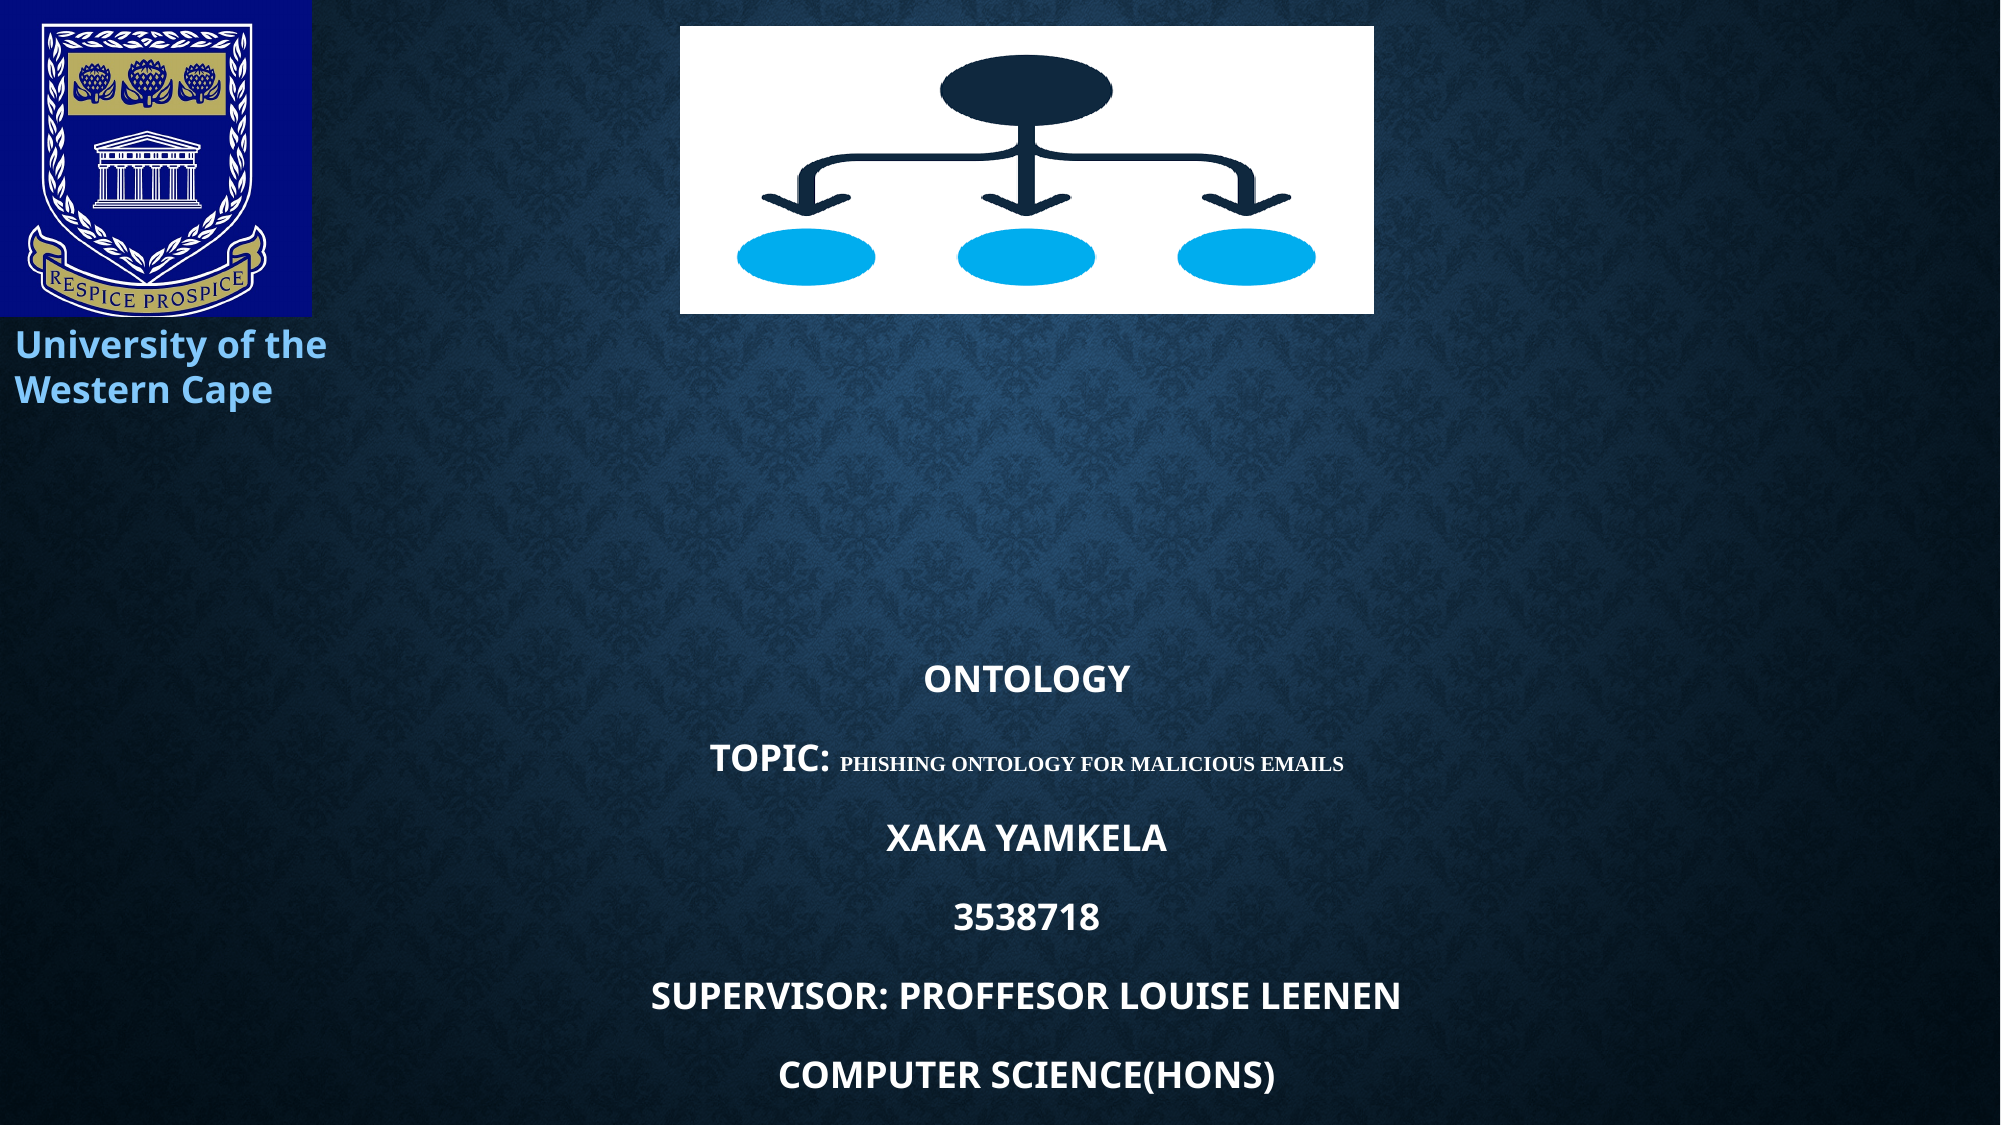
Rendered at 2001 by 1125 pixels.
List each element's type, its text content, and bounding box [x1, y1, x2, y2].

title ONTOLOGY TOPIC: Phishing Ontology for Malicious Emails XAKA YAMKELA 3538718 SUPERVISOR: PROFFESOR LOUISE LEENEN COMPUTER SCIENCE(HONS) [261, 223, 1793, 1125]
text_box University of the Western Cape [0, 313, 662, 418]
picture [680, 26, 1374, 314]
picture [0, 0, 313, 318]
